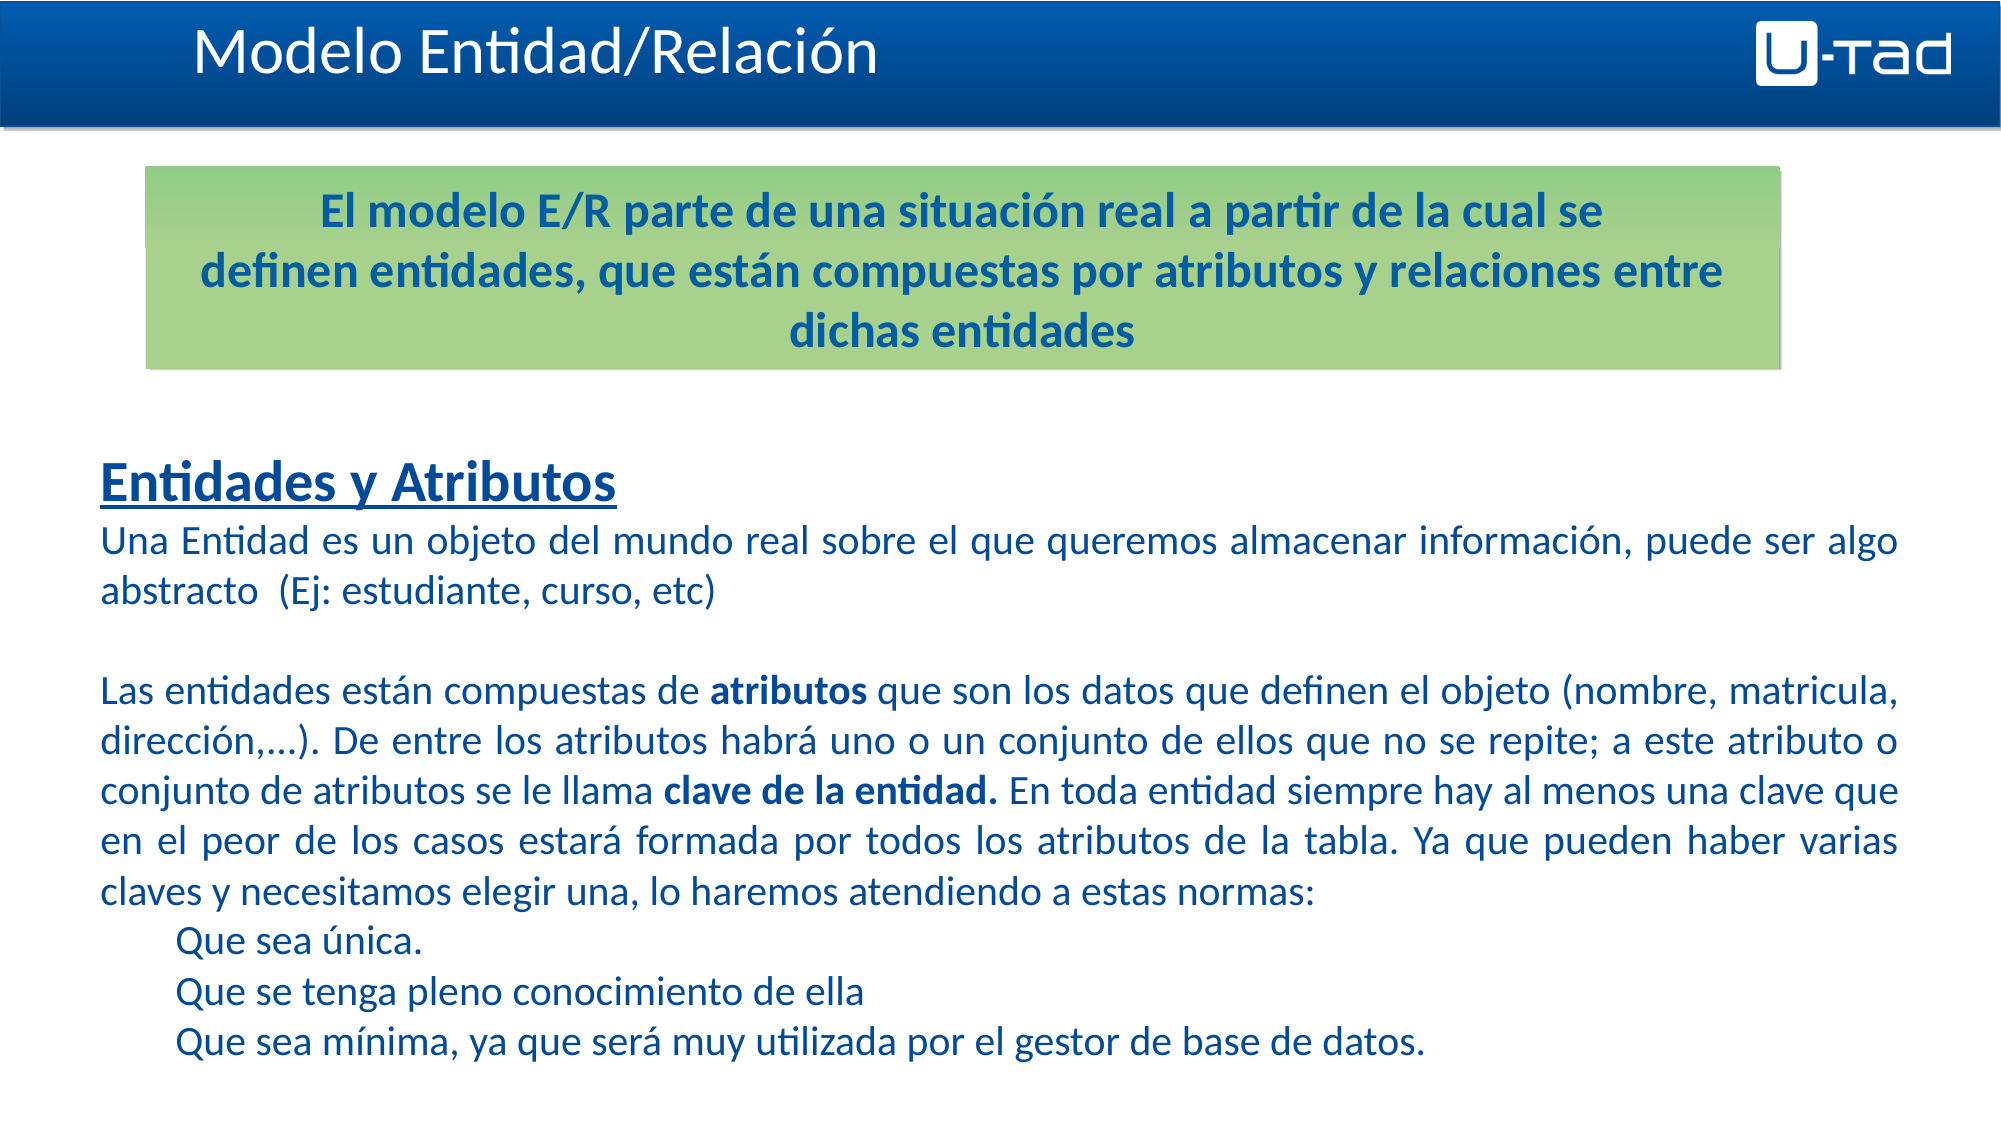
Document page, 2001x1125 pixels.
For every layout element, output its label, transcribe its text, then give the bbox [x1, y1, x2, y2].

text_box El modelo E/R parte de una situación real a partir de la cual se definen entidades, que están compuestas por atributos y relaciones entre dichas entidades [145, 166, 1780, 369]
text_box Entidades y Atributos Una Entidad es un objeto del mundo real sobre el que queremos almacenar información, puede ser algo abstracto (Ej: estudiante, curso, etc) Las entidades están compuestas de atributos que son los datos que definen el objeto (nombre, matricula, dirección,...). De entre los atributos habrá uno o un conjunto de ellos que no se repite; a este atributo o conjunto de atributos se le llama clave de la entidad. En toda entidad siempre hay al menos una clave que en el peor de los casos estará formada por todos los atributos de la tabla. Ya que pueden haber varias claves y necesitamos elegir una, lo haremos atendiendo a estas normas: Que sea única. Que se tenga pleno conocimiento de ella Que sea mínima, ya que será muy utilizada por el gestor de base de datos. [85, 435, 1915, 1071]
text_box Modelo Entidad/Relación [177, 0, 895, 95]
picture [1718, 17, 1988, 89]
